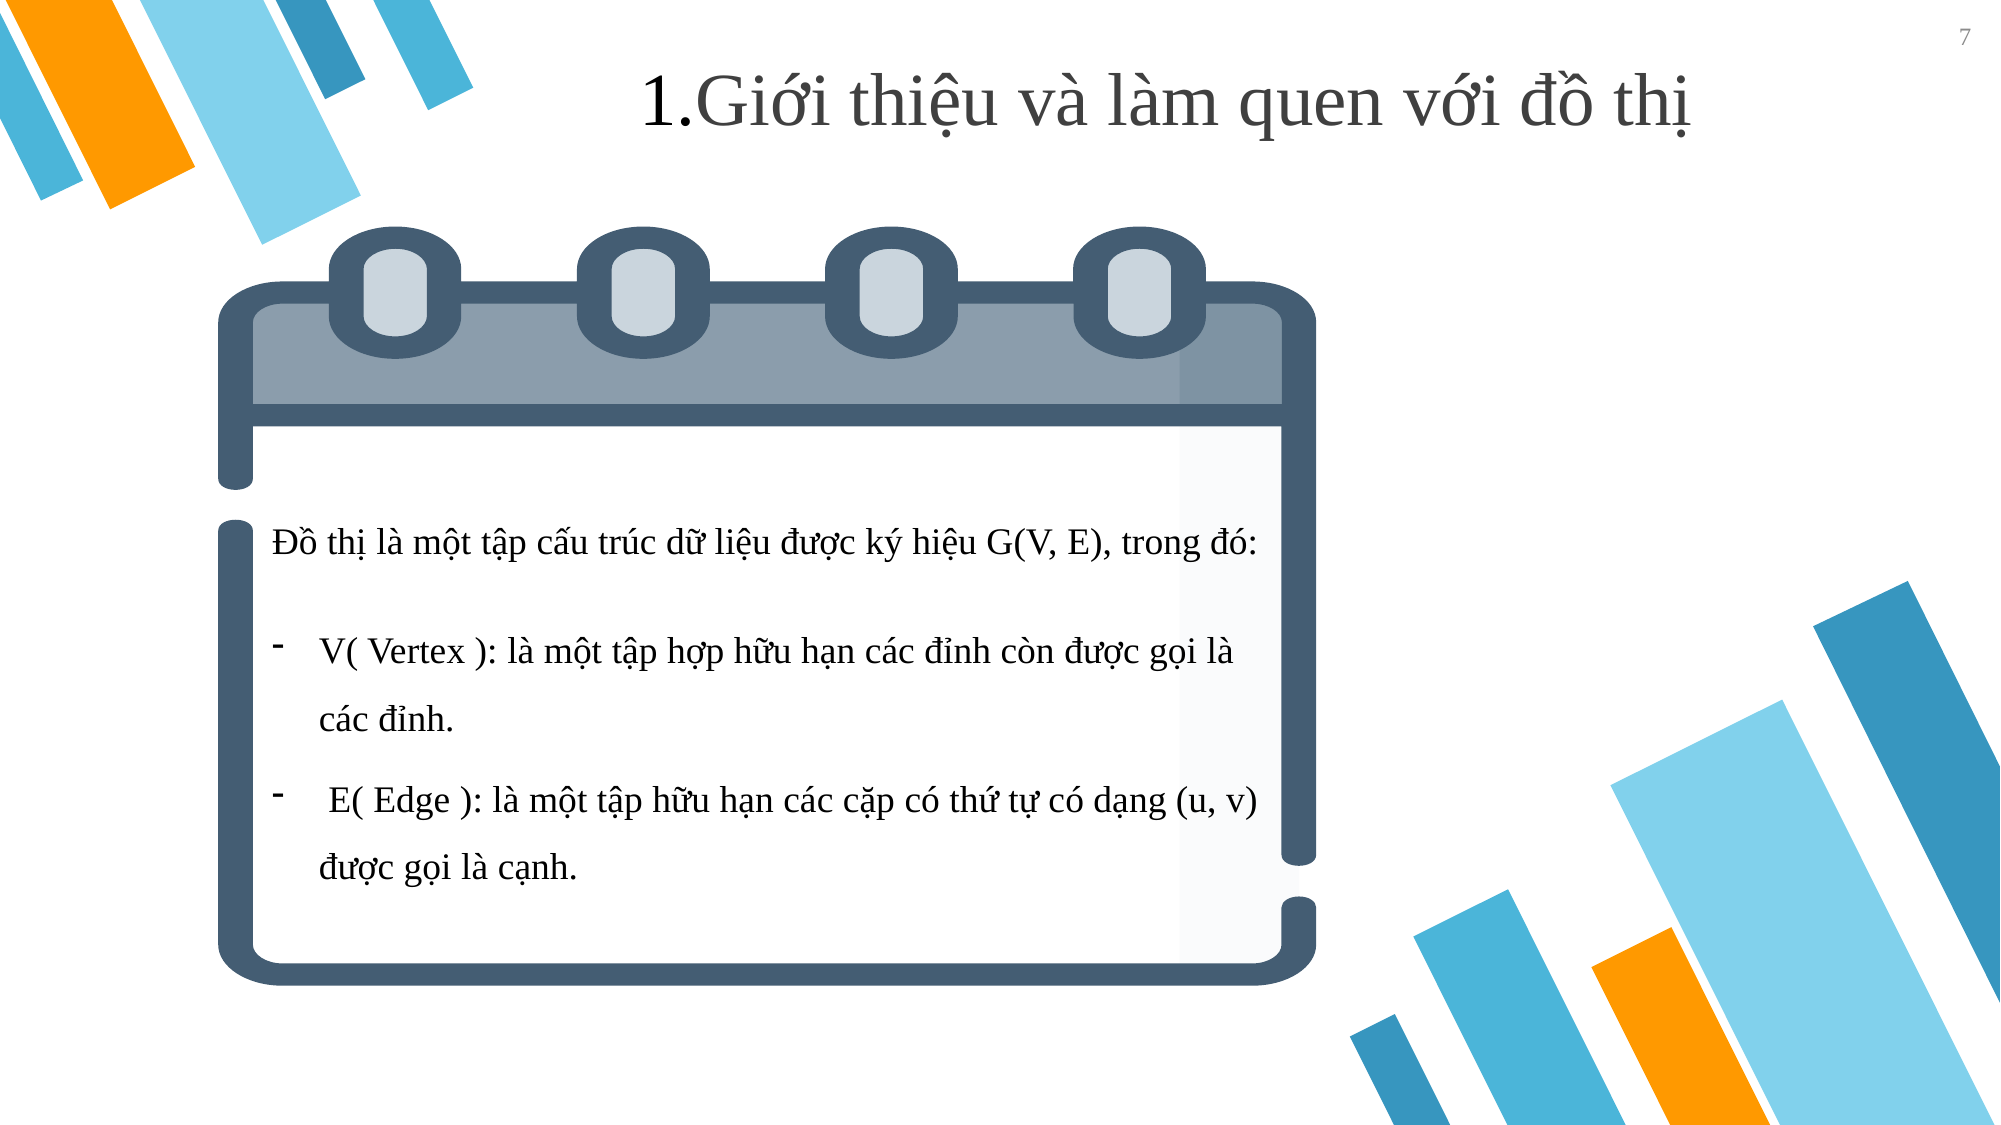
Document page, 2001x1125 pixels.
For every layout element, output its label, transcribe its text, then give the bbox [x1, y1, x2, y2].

text_box 📖 1.Giới thiệu và làm quen với đồ thị [547, 42, 1851, 148]
slide_number 7 [1871, 0, 1992, 87]
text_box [218, 226, 1317, 986]
